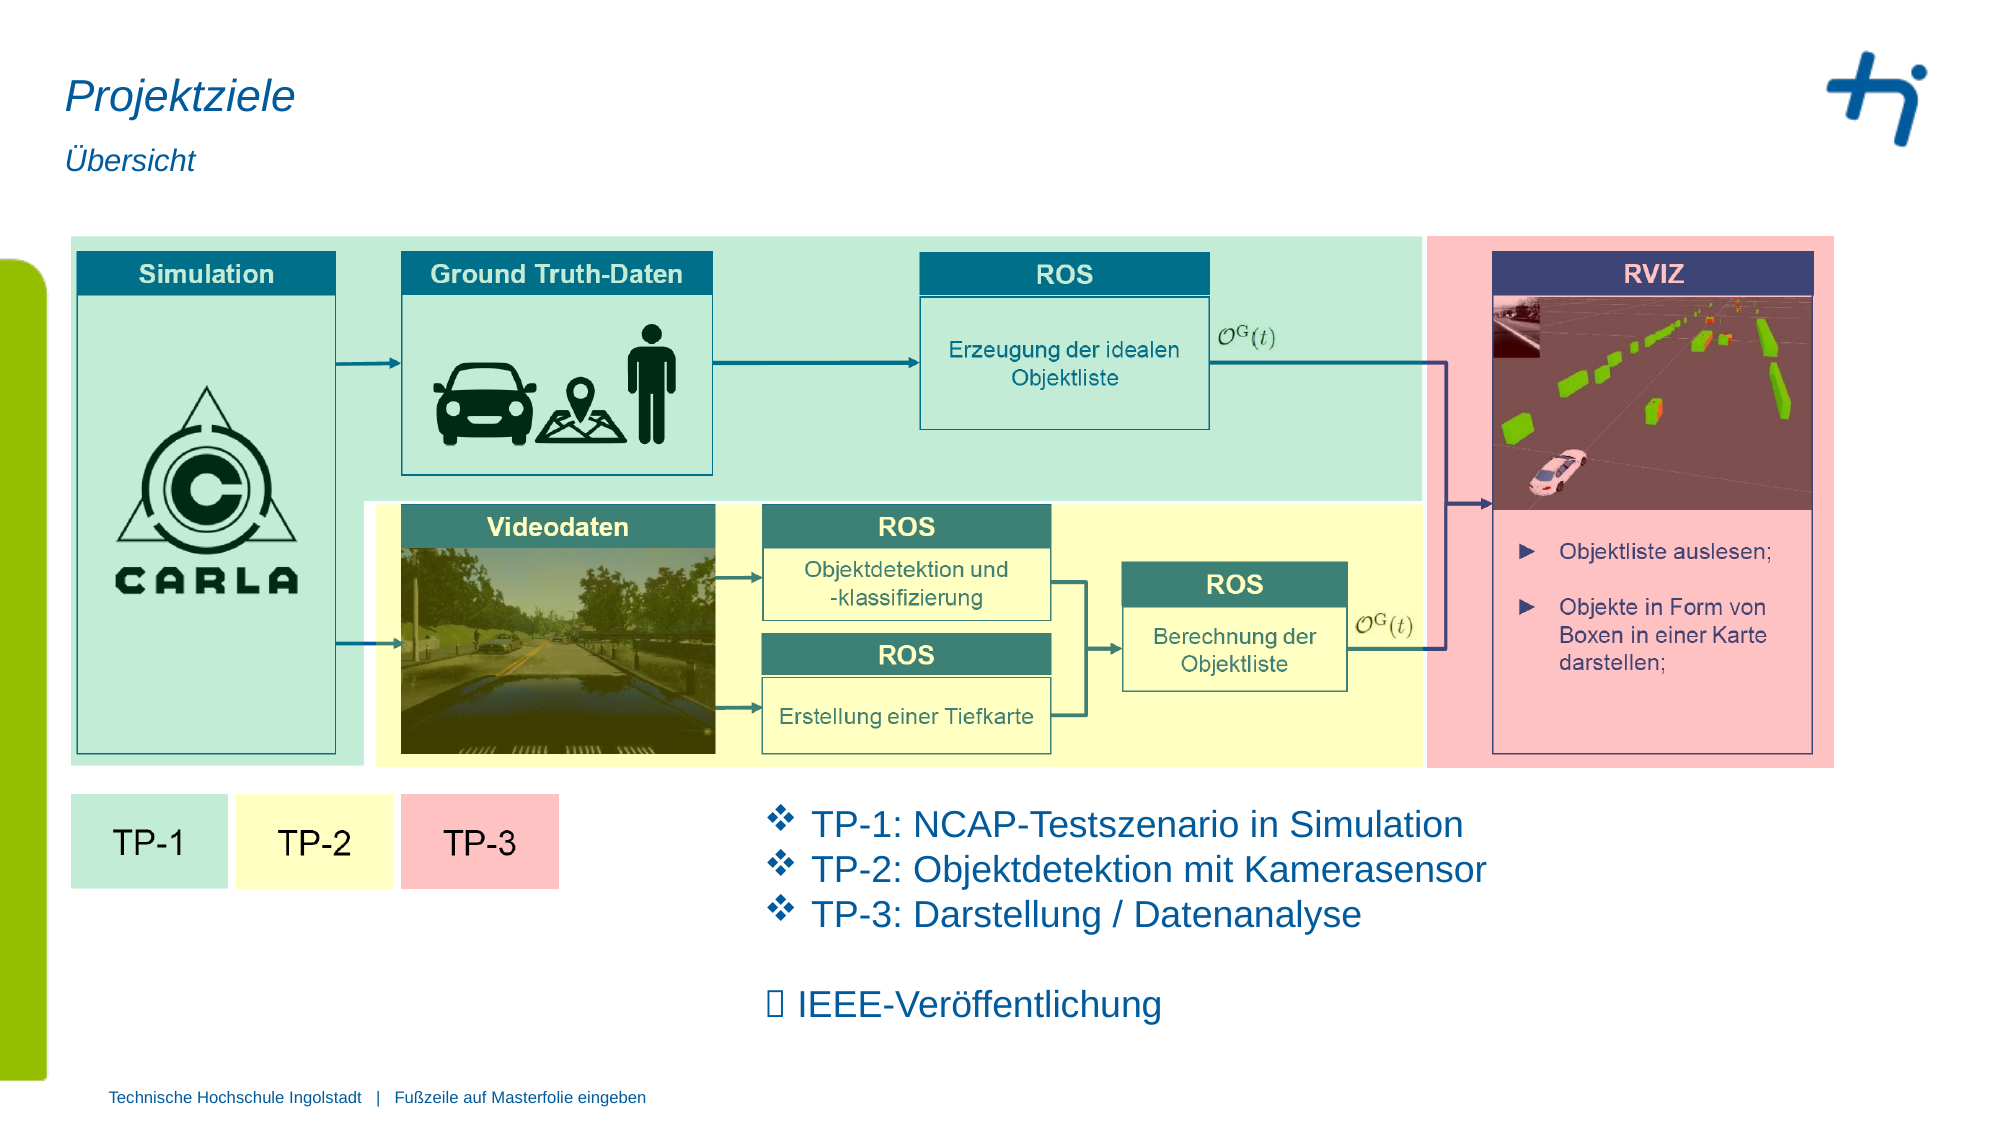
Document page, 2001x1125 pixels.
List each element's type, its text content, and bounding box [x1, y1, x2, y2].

subtitle Übersicht [64, 122, 1665, 179]
text_box TP-1: NCAP-Testszenario in Simulation TP-2: Objektdetektion mit Kamerasensor TP-3: Darstellung / Datenanalyse  IEEE-Veröffentlichung [749, 905, 1503, 1032]
picture [64, 230, 1837, 895]
title Projektziele [64, 66, 1665, 121]
